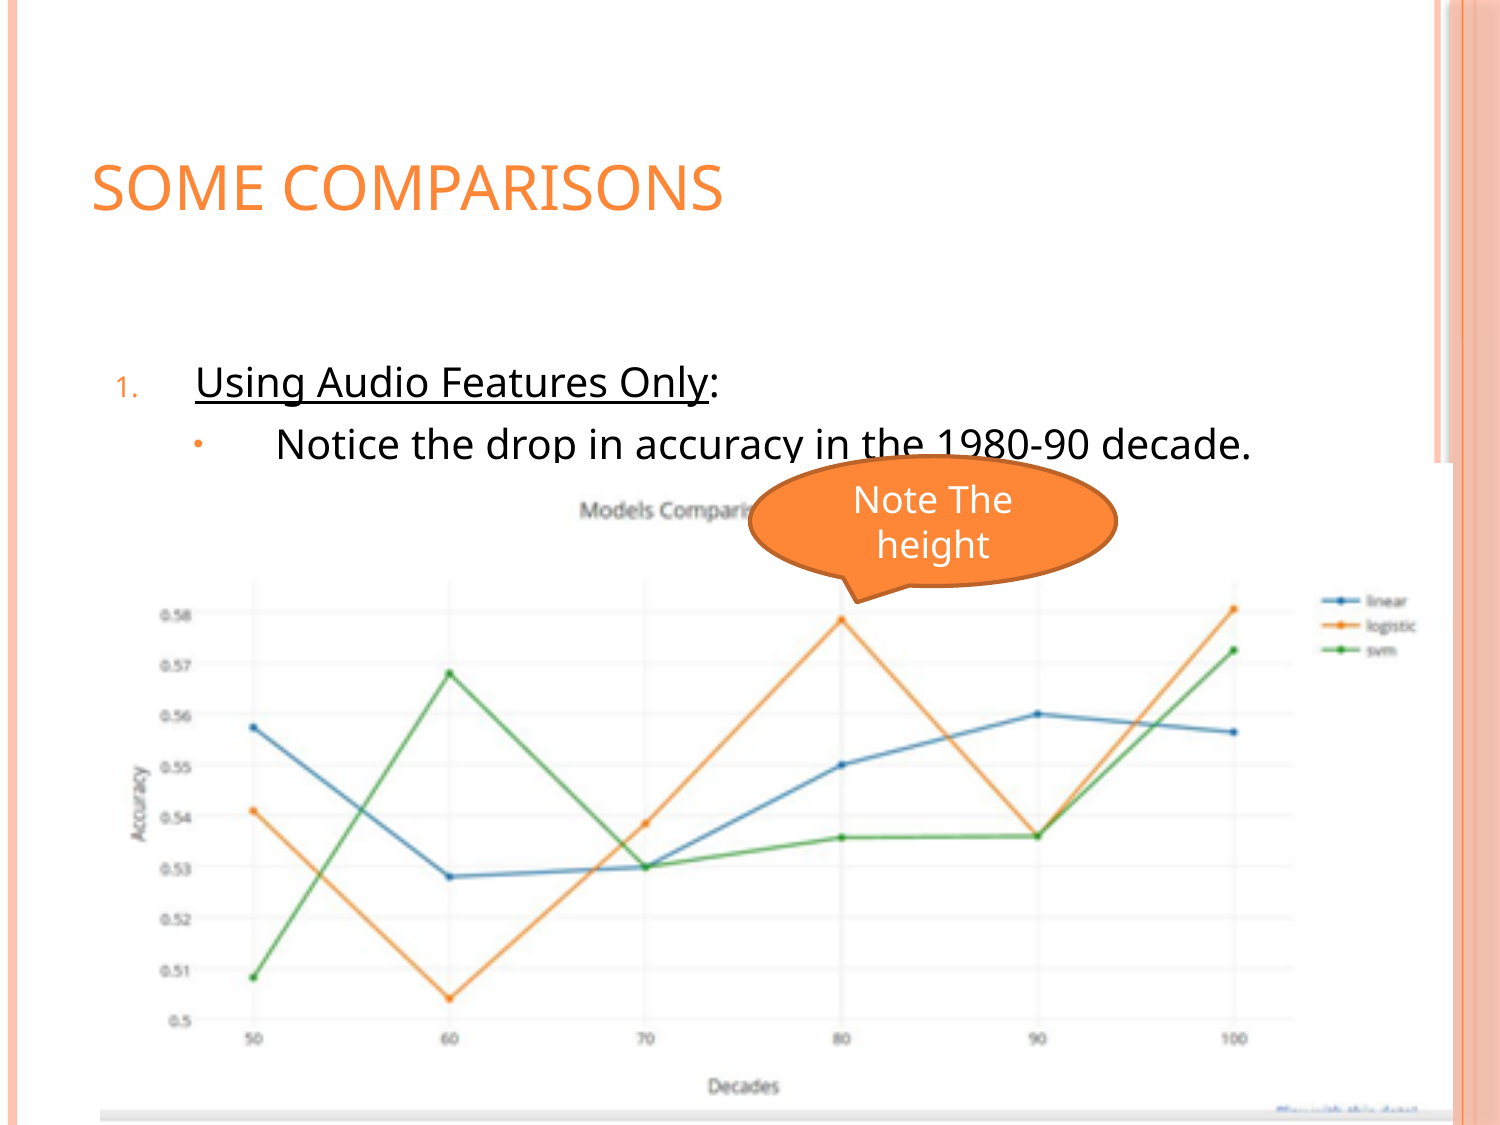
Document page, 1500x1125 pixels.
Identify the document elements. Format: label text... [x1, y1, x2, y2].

text_box Using Audio Features Only: Notice the drop in accuracy in the 1980-90 decade. [99, 287, 1376, 461]
text_box Some Comparisons [76, 42, 1302, 231]
picture [99, 462, 1453, 1125]
text_box Note The height [856, 454, 1010, 460]
